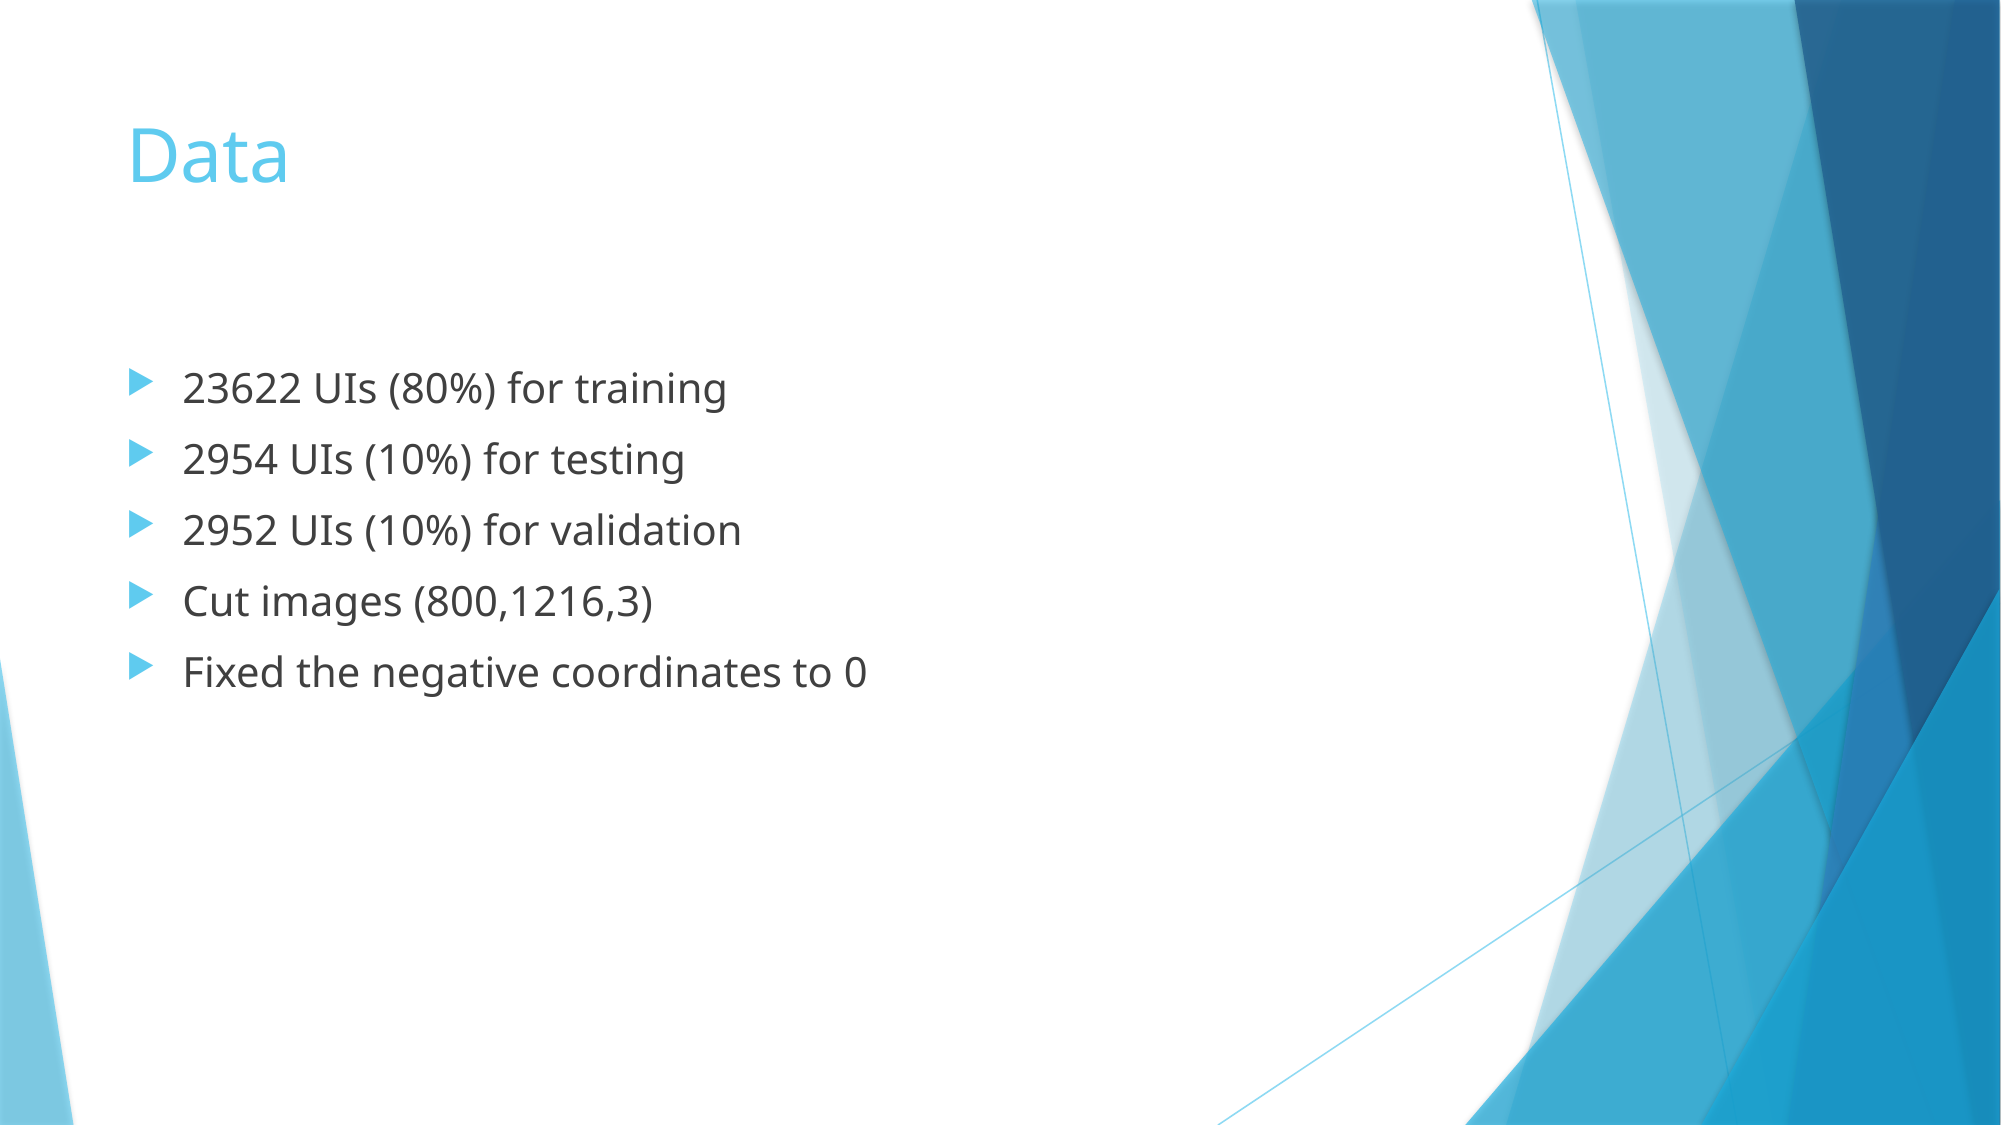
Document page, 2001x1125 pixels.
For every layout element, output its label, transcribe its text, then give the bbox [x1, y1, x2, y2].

title Data [111, 99, 1522, 317]
list 23622 UIs (80%) for training 2954 UIs (10%) for testing 2952 UIs (10%) for validation Cut images (800,1216,3) Fixed the negative coordinates to 0 [111, 354, 1652, 992]
